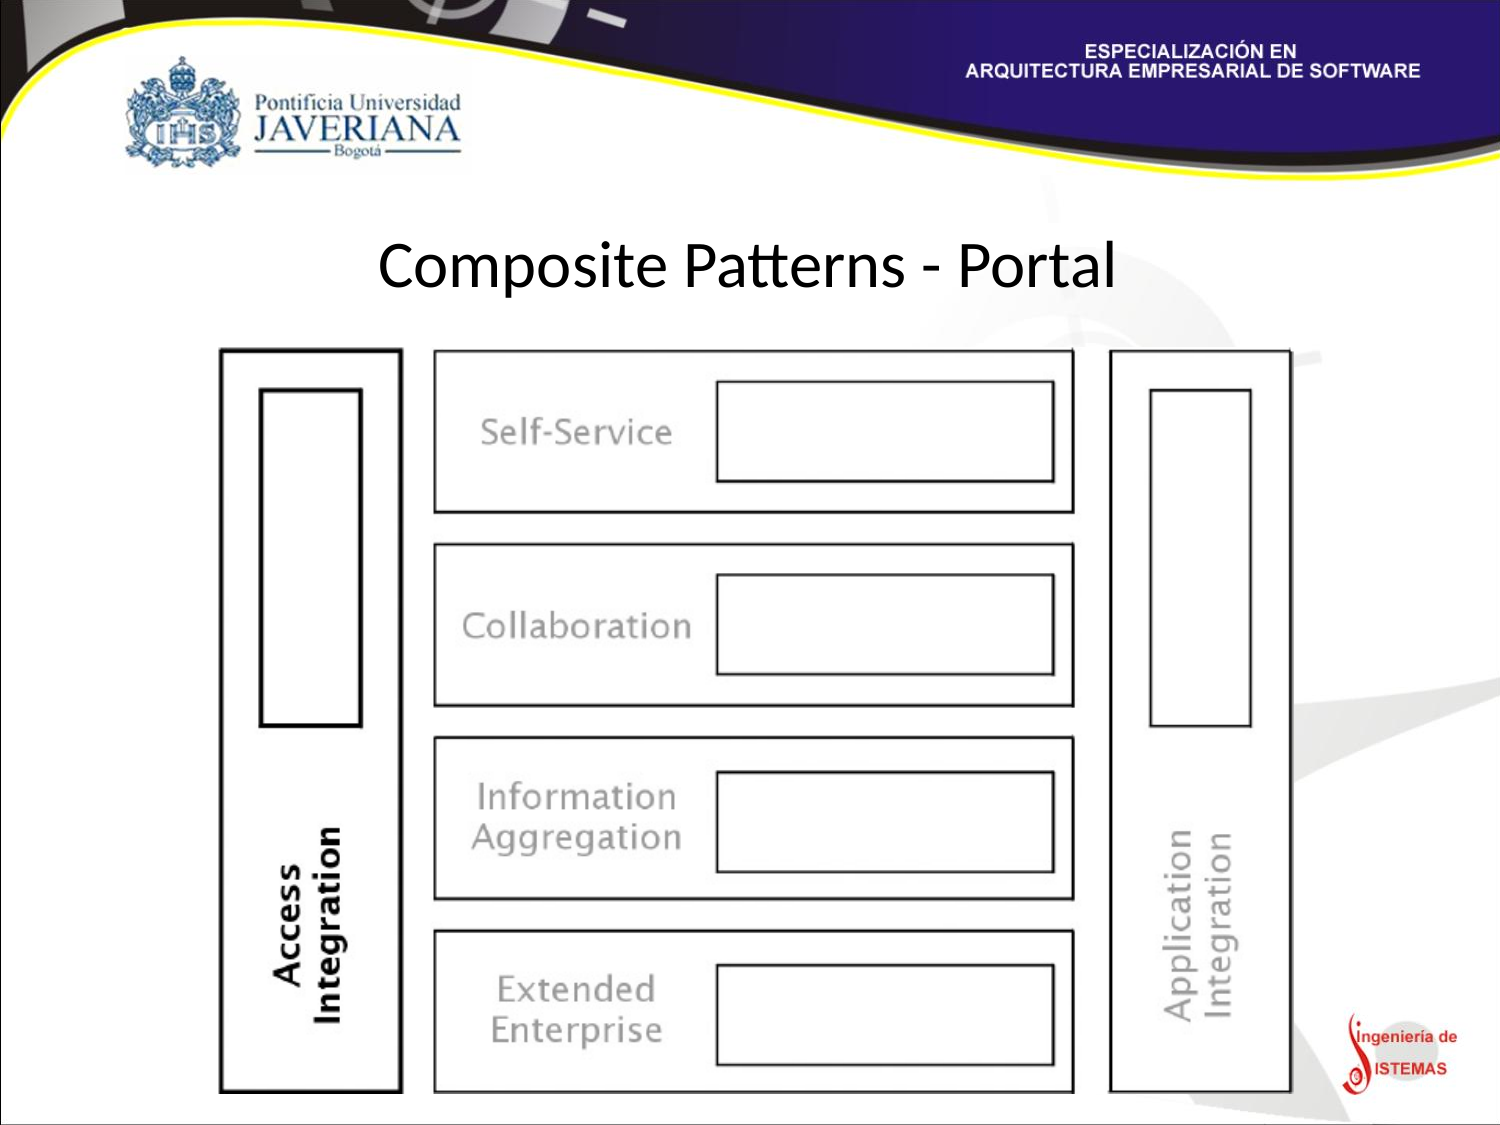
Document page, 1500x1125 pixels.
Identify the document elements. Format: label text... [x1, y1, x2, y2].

picture [0, 0, 1500, 1125]
title Composite Patterns - Portal [73, 220, 1423, 303]
